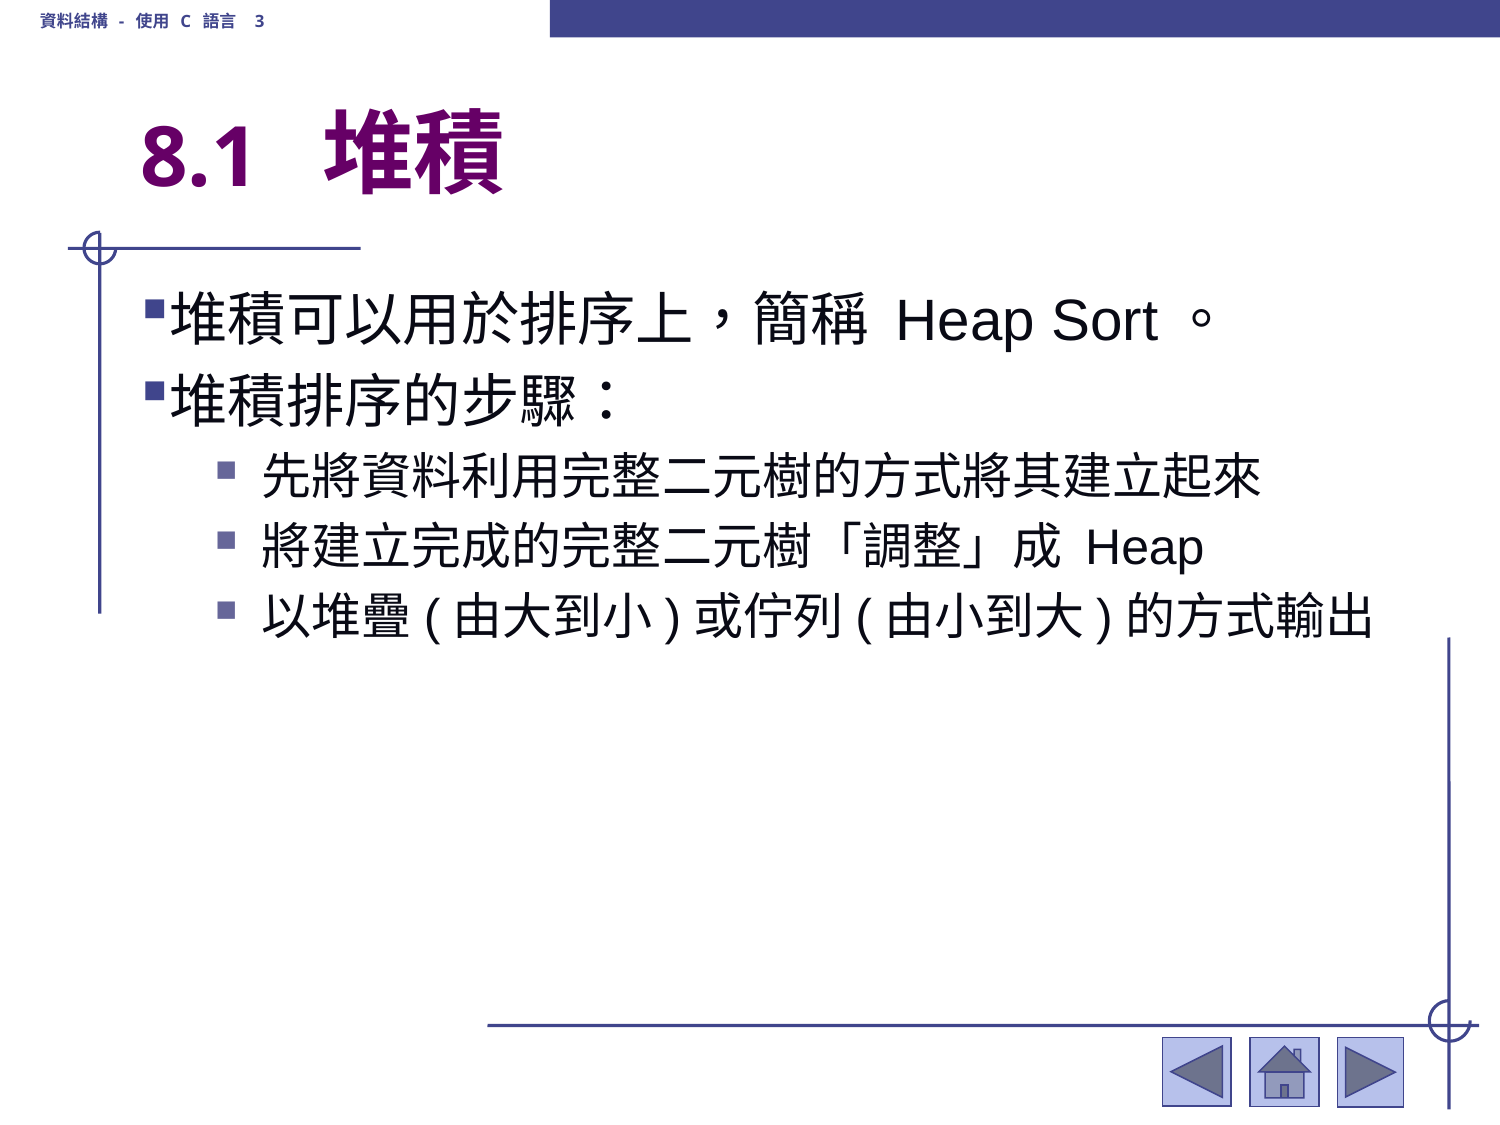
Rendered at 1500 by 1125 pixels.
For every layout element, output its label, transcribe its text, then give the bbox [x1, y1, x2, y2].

title 8.1 堆積 [125, 87, 1400, 213]
slide_number 資料結構 - 使用 C 語言 3 [24, 0, 488, 50]
list 堆積可以用於排序上，簡稱 Heap Sort。 堆積排序的步驟： 先將資料利用完整二元樹的方式將其建立起來 將建立完成的完整二元樹「調整」成 Heap 以堆疊(由大到小)或佇列(由小到大)的方式輸出 [125, 275, 1424, 1013]
